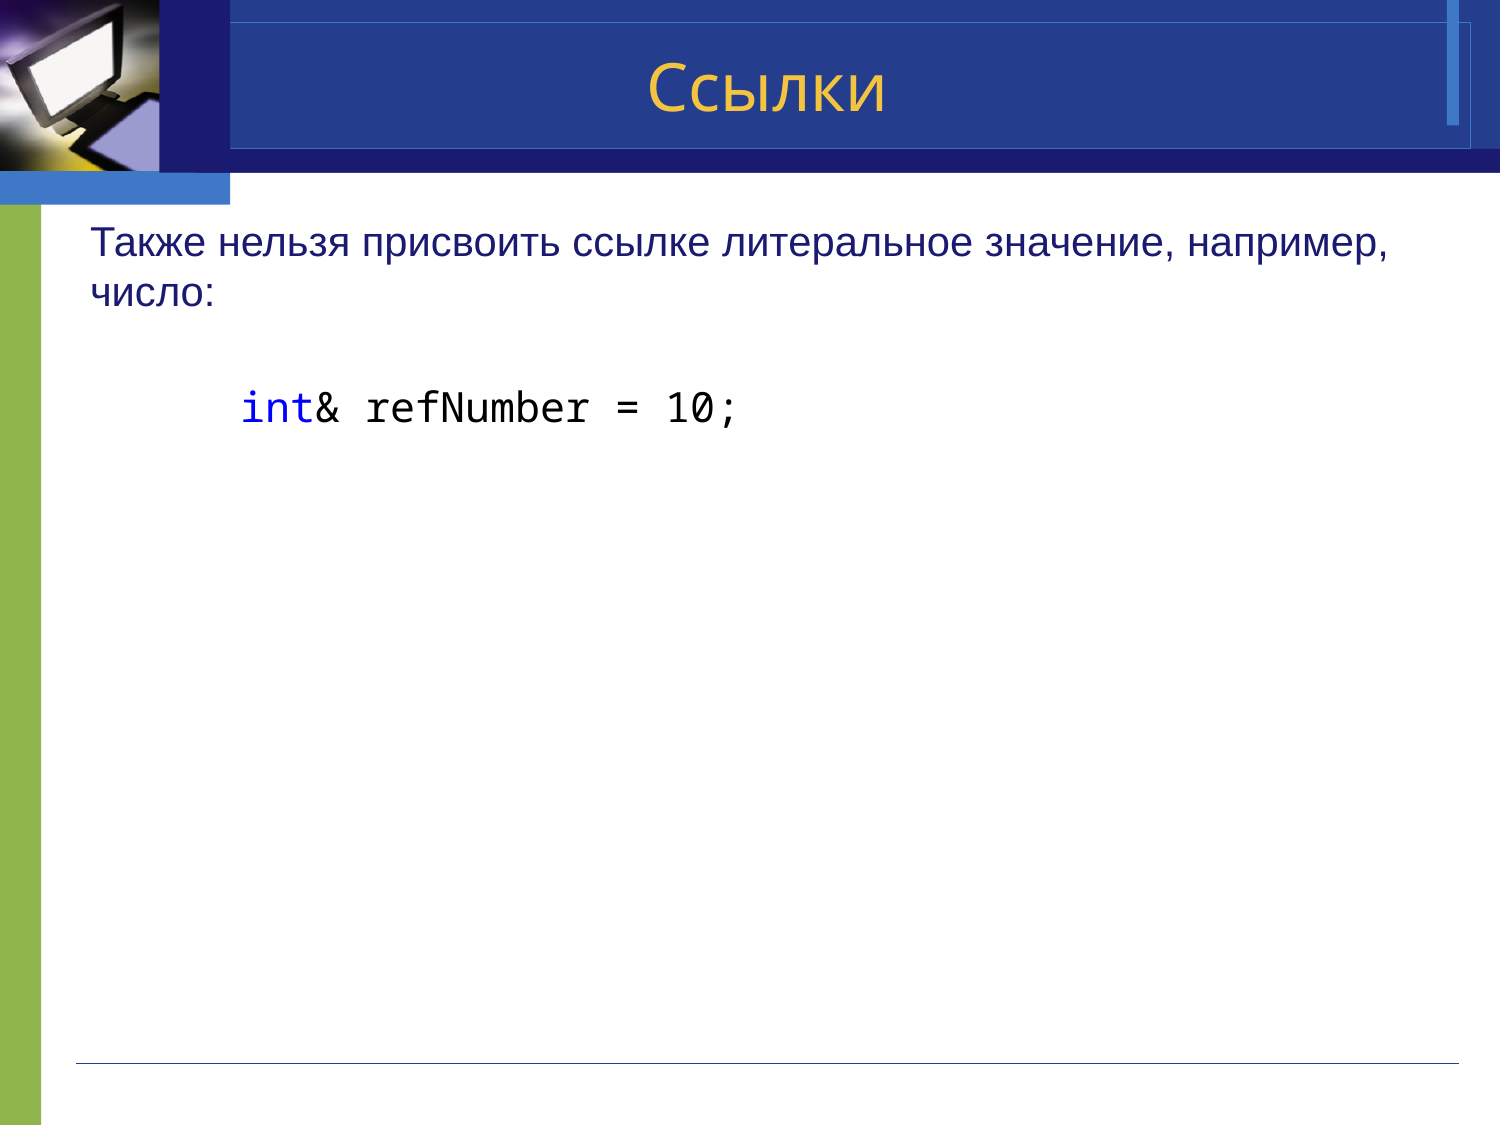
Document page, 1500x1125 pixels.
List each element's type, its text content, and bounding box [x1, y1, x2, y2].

list Также нельзя присвоить ссылке литеральное значение, например, число: int& refNumber = 10; [74, 206, 1426, 1069]
picture [0, 0, 159, 171]
title Ссылки [122, 38, 1413, 131]
